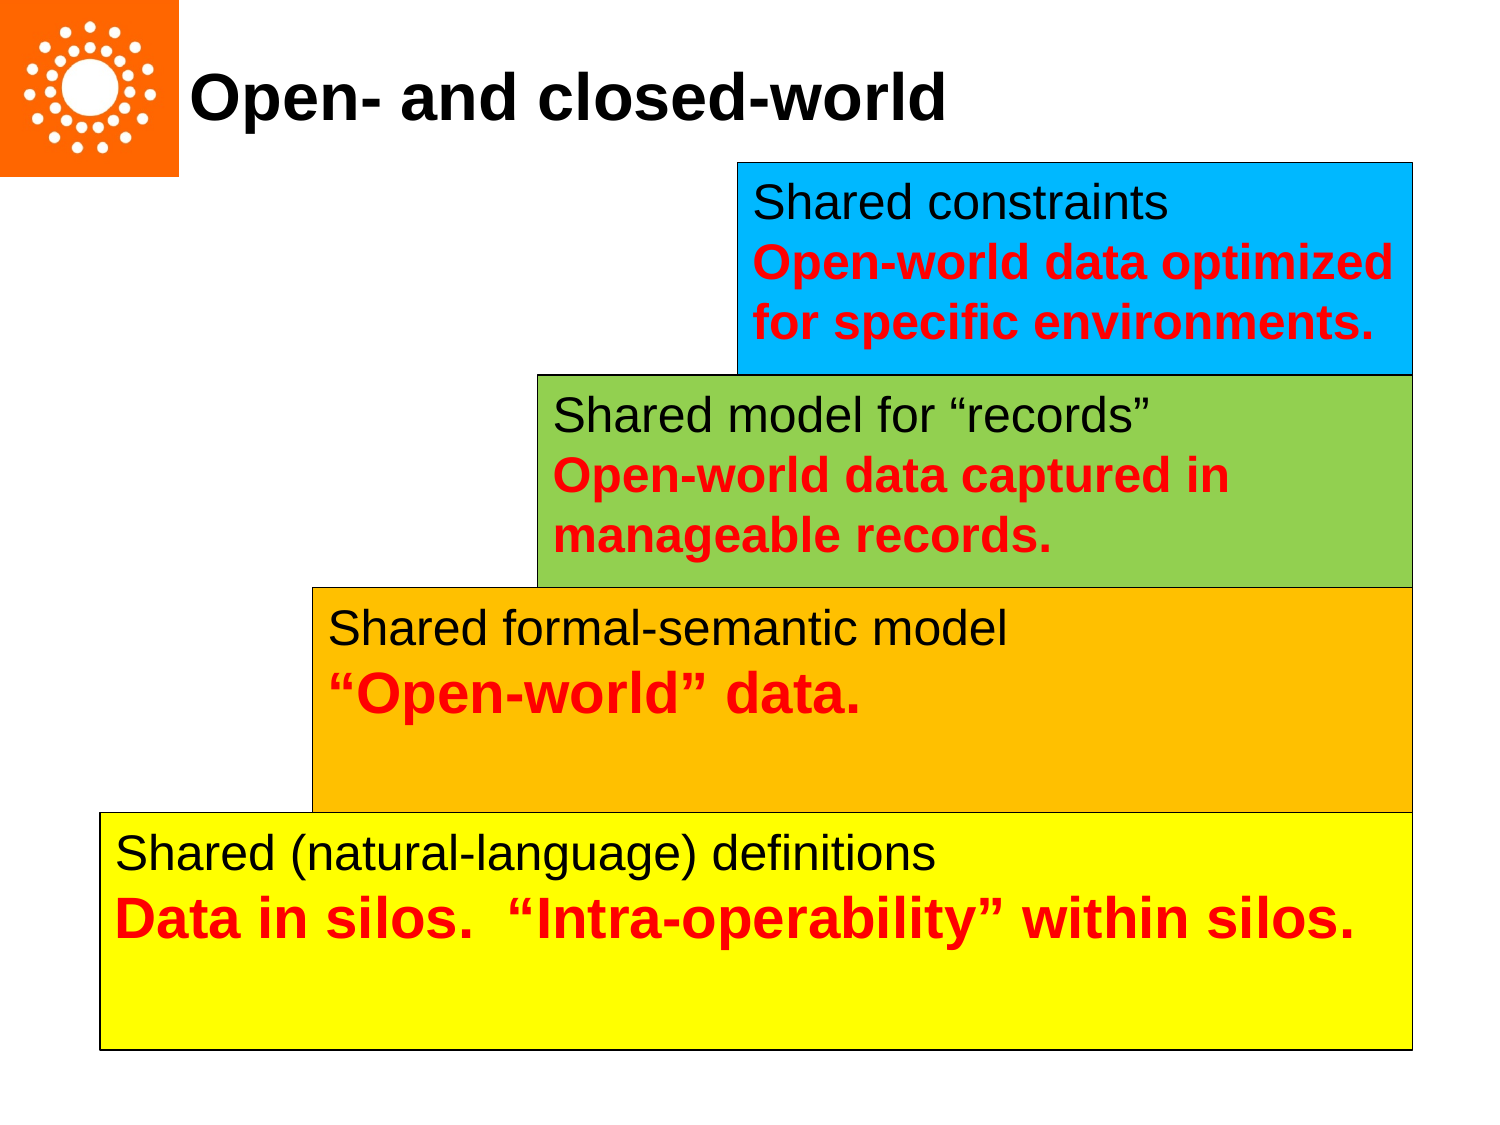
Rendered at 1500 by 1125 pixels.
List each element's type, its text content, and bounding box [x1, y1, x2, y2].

text_box Shared model for “records” Open-world data captured in manageable records. [537, 374, 1413, 588]
text_box Shared formal-semantic model “Open-world” data. [312, 587, 1413, 813]
title Open- and closed-world [174, 0, 1391, 214]
text_box Shared (natural-language) definitions Data in silos. “Intra-operability” within silos. [99, 812, 1413, 1050]
picture [0, 0, 174, 177]
text_box Shared constraints Open-world data optimized for specific environments. [737, 162, 1413, 375]
